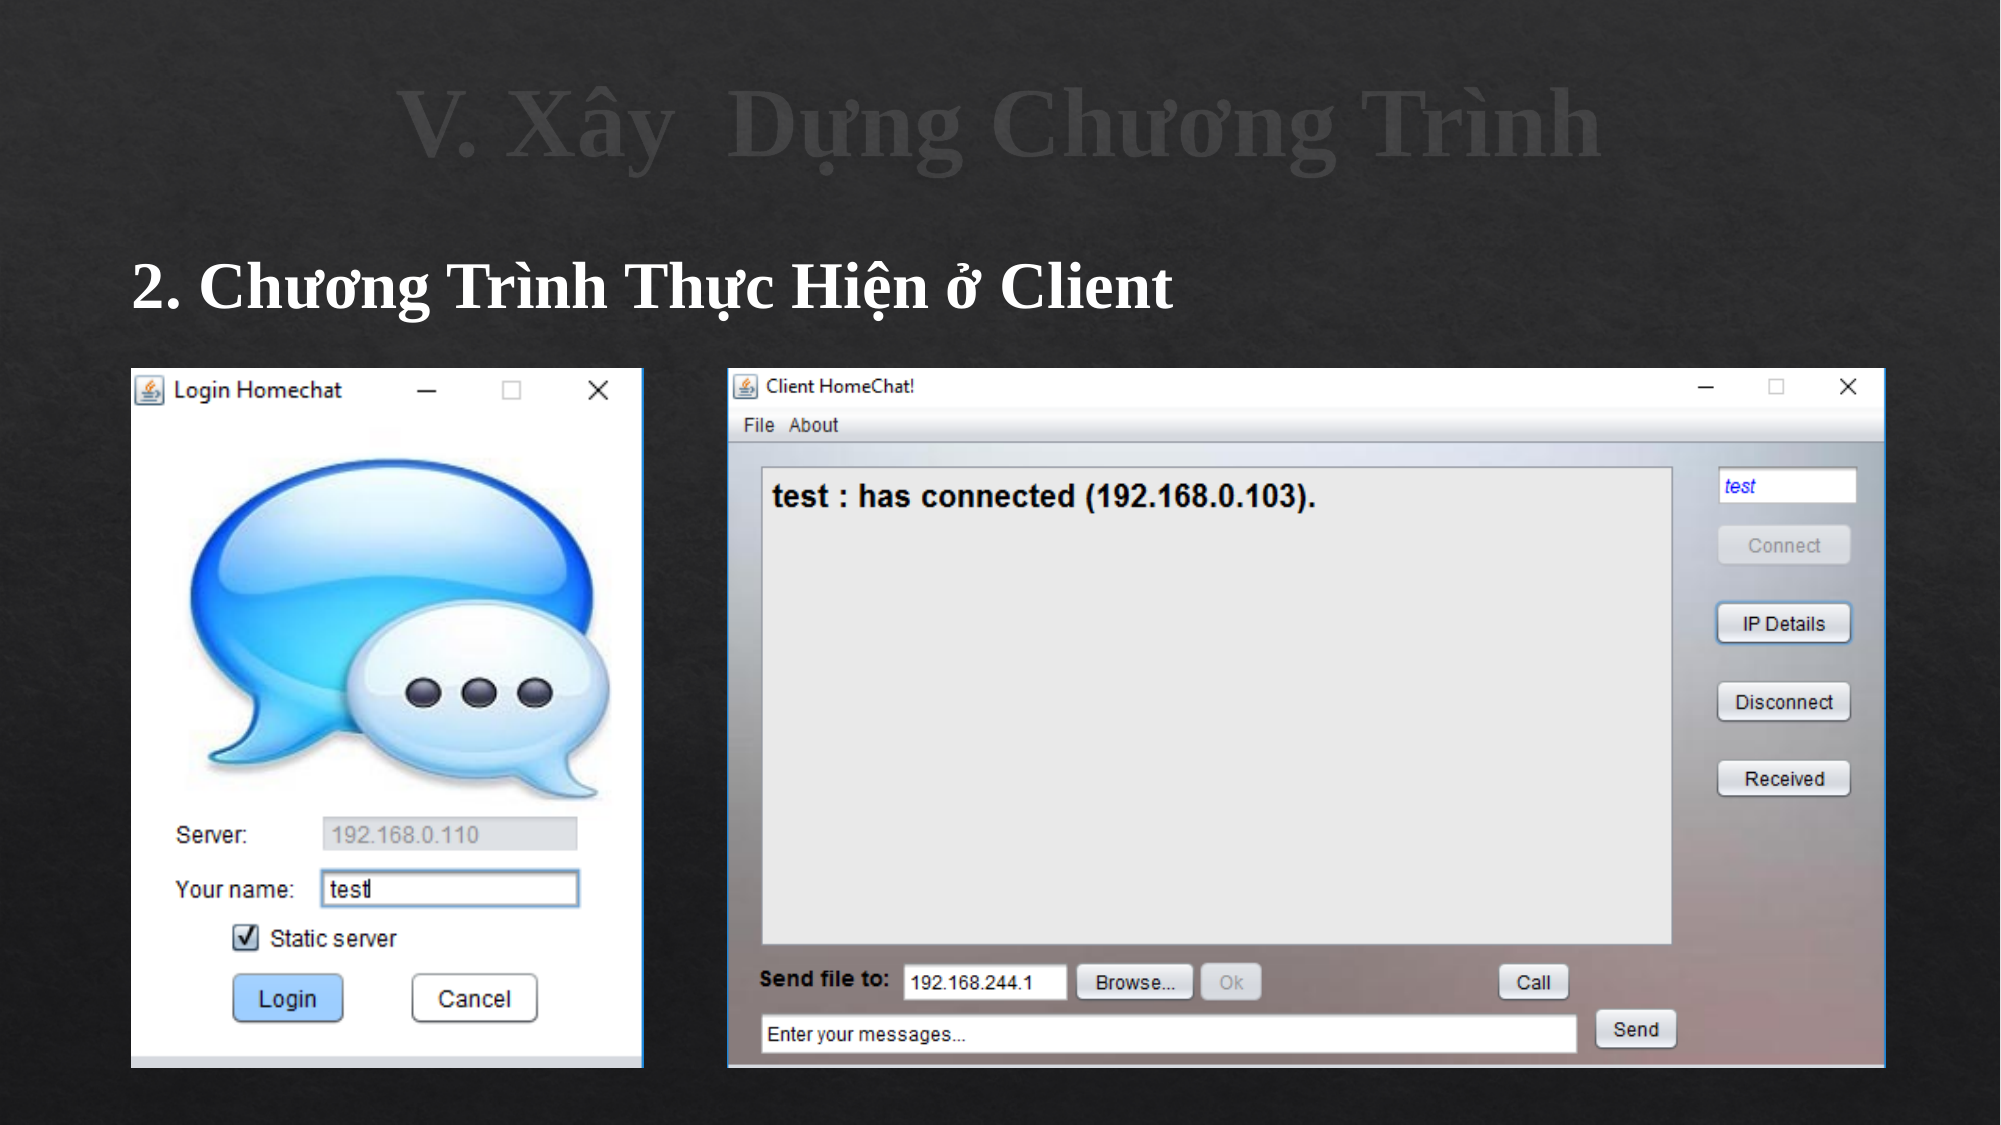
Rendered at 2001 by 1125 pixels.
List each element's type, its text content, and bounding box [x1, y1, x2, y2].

picture [131, 368, 644, 1068]
picture [727, 368, 1887, 1068]
text_box 2. Chương Trình Thực Hiện ở Client [117, 234, 1190, 330]
title V. Xây Dựng Chương Trình [150, 36, 1849, 197]
